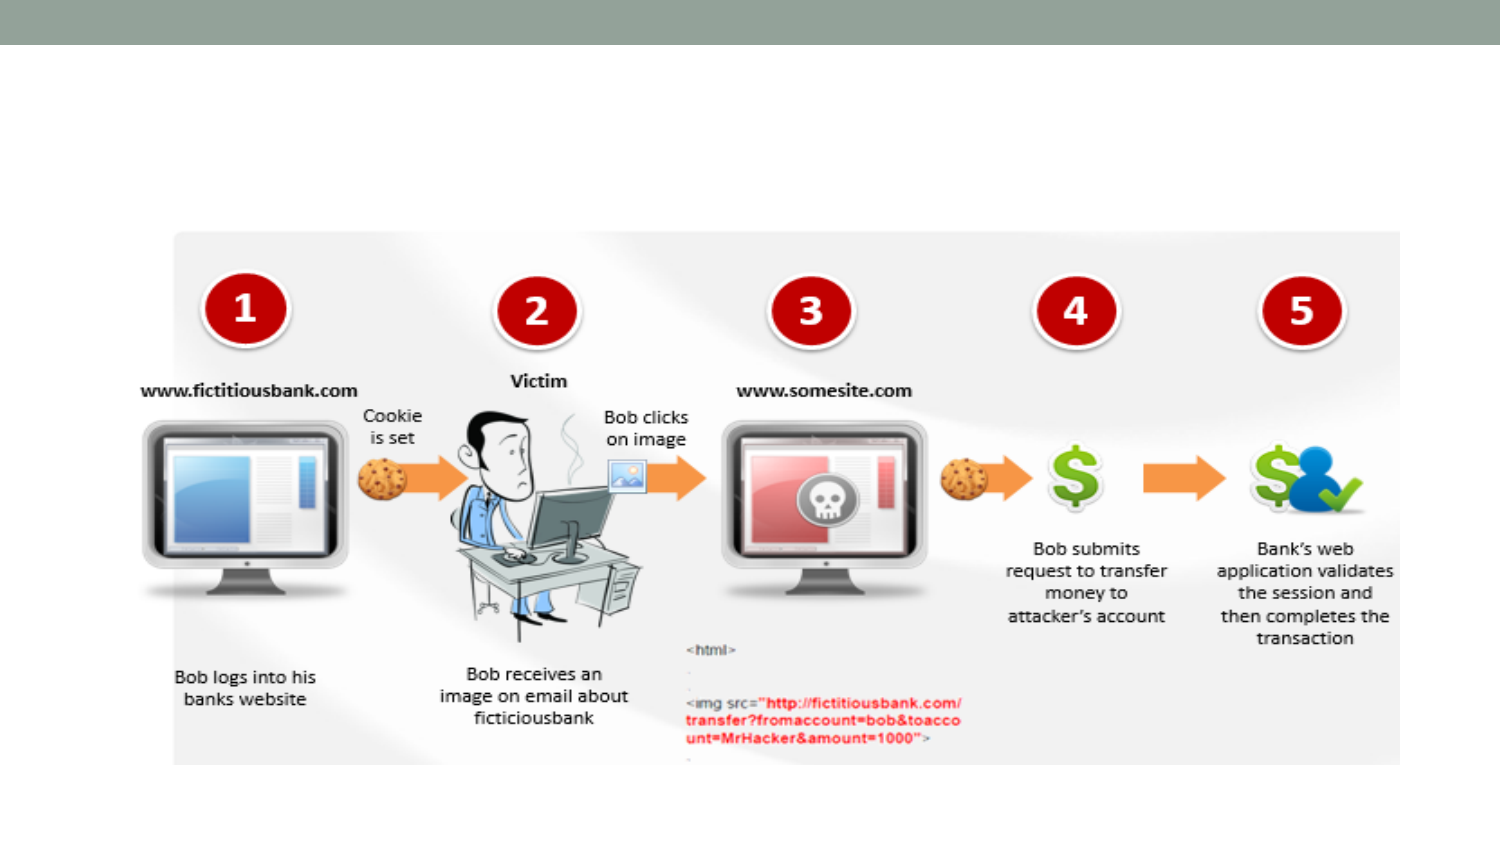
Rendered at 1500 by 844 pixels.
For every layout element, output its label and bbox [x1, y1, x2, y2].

list [137, 228, 1401, 766]
